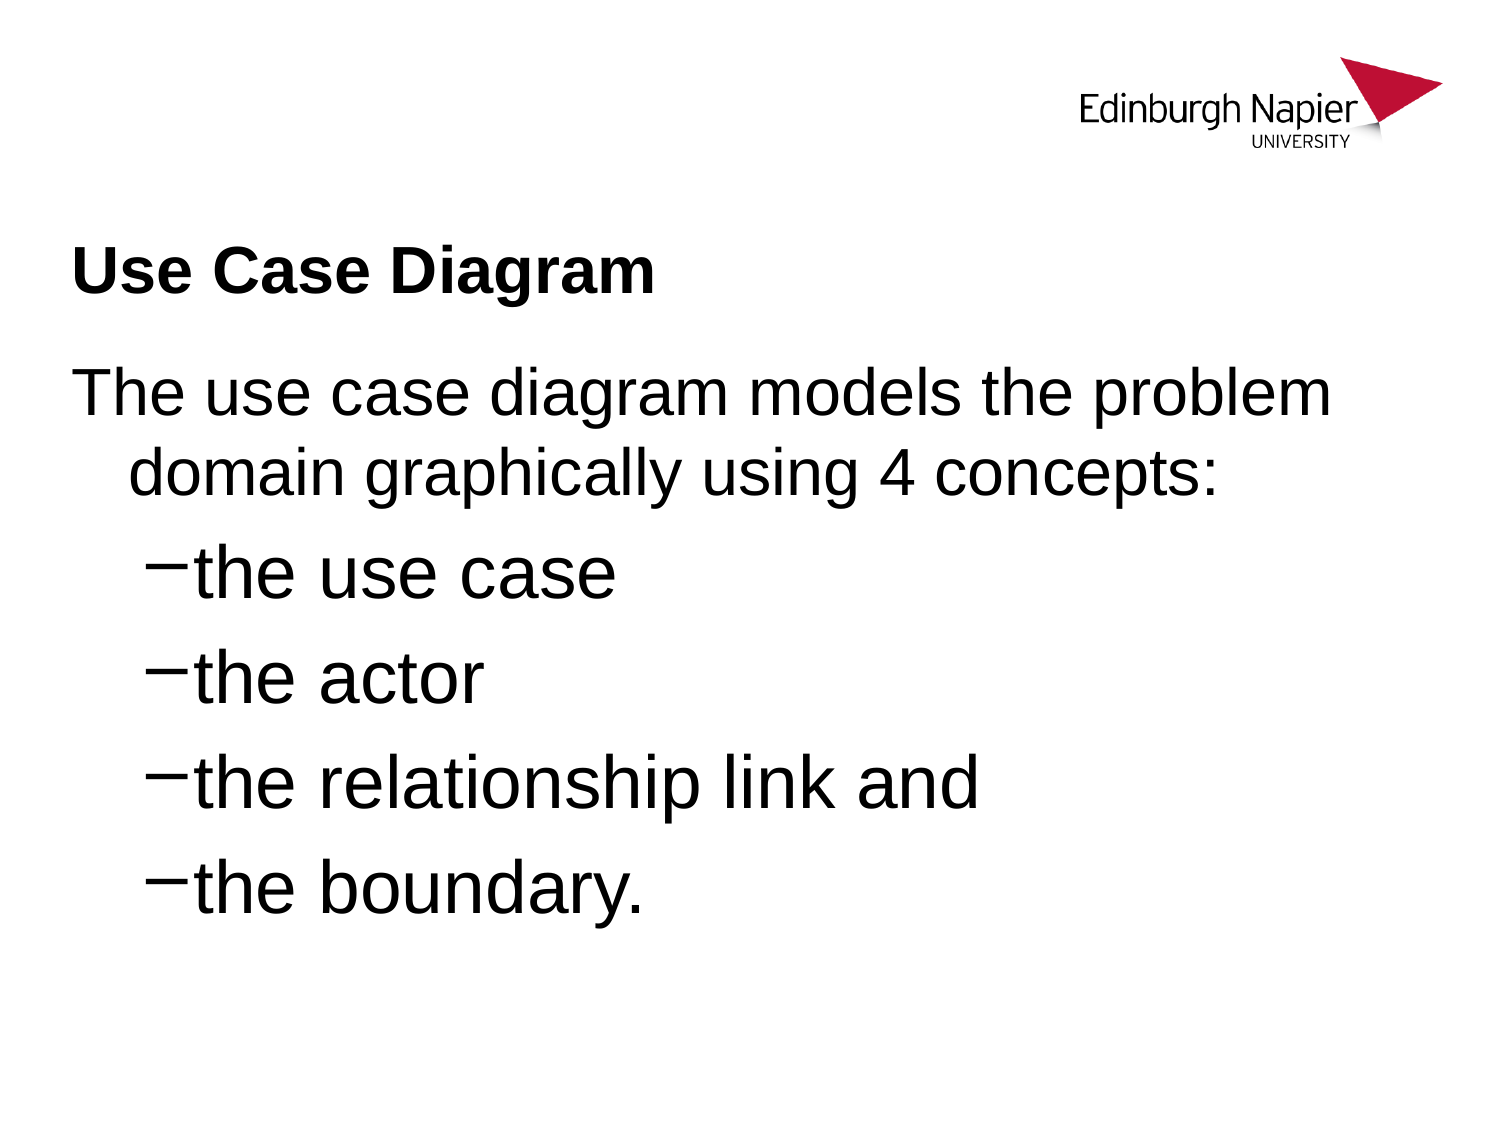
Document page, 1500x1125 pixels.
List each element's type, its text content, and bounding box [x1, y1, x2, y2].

picture [1081, 57, 1443, 148]
title Use Case Diagram [56, 209, 1443, 325]
list The use case diagram models the problem domain graphically using 4 concepts: the use case the actor the relationship link and the boundary. [56, 340, 1443, 1035]
